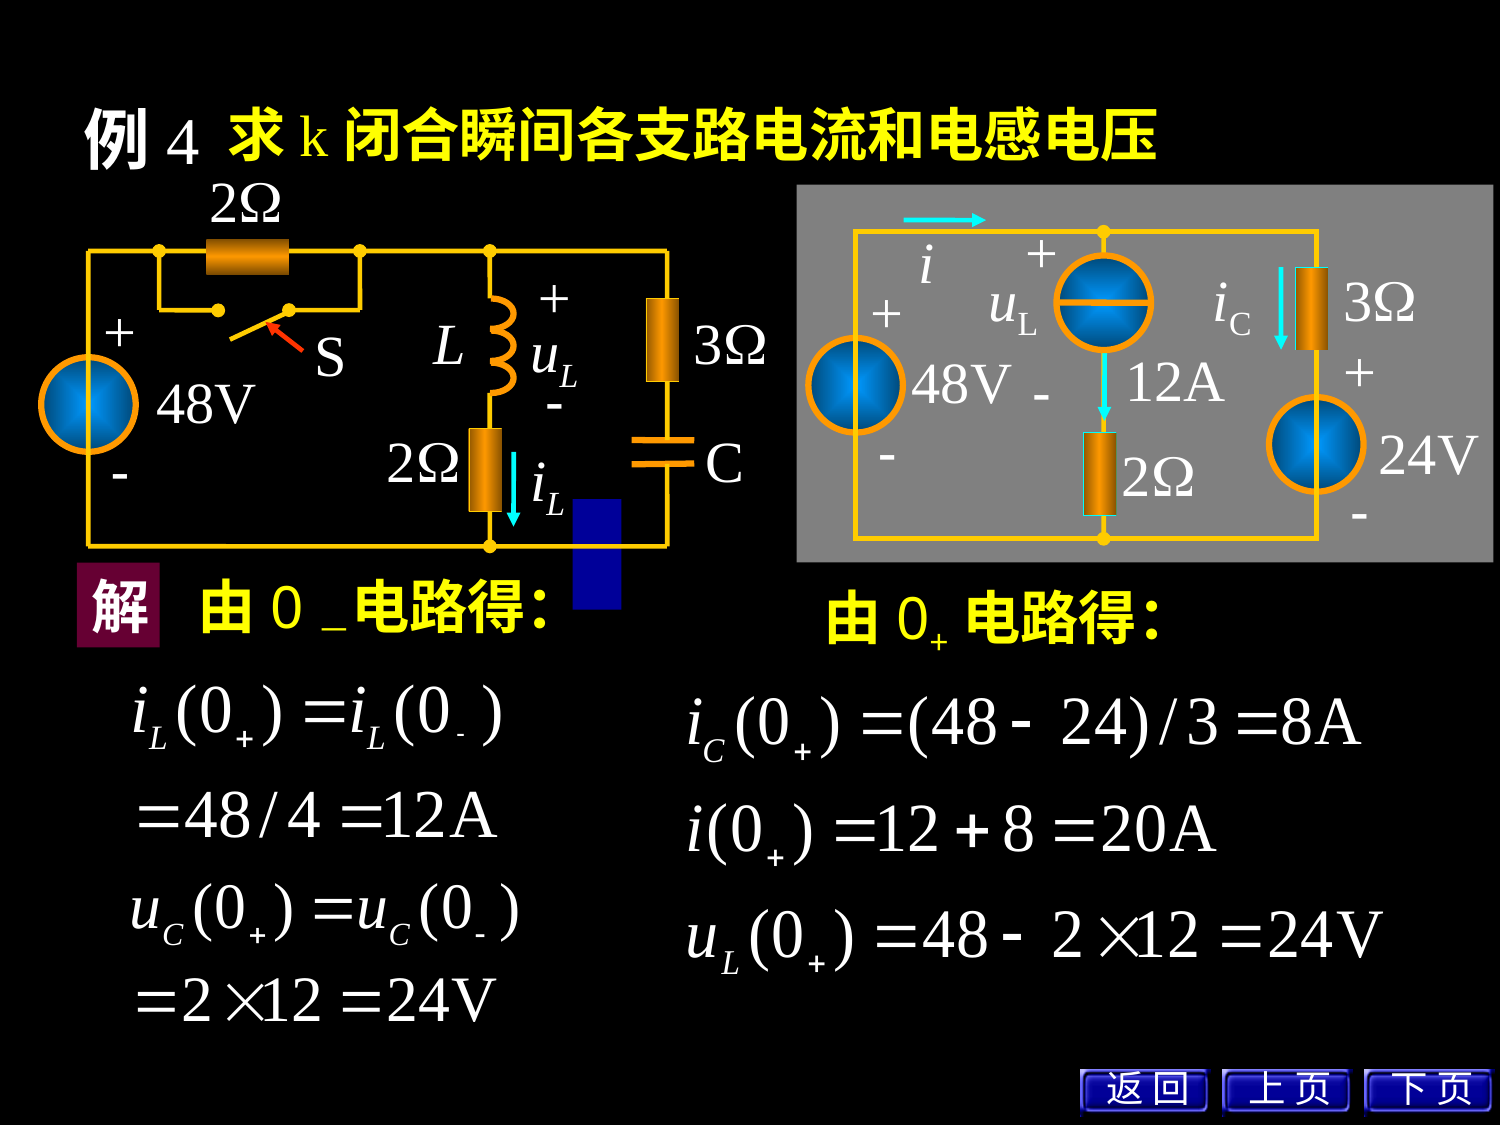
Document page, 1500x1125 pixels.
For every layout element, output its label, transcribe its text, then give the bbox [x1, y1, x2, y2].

text_box 由0+电路得： [809, 574, 1318, 669]
text_box 求k闭合瞬间各支路电流和电感电压 [195, 90, 1191, 175]
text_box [1364, 1057, 1495, 1118]
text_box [1222, 1057, 1353, 1118]
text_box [796, 184, 1495, 563]
text_box 由0－电路得： [183, 610, 692, 657]
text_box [123, 869, 526, 1030]
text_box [679, 680, 1373, 773]
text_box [1080, 1057, 1211, 1118]
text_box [679, 893, 1393, 985]
text_box 解 [76, 610, 160, 648]
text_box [41, 156, 784, 610]
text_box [679, 786, 1229, 879]
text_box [123, 668, 510, 848]
text_box 例4 [69, 90, 195, 156]
